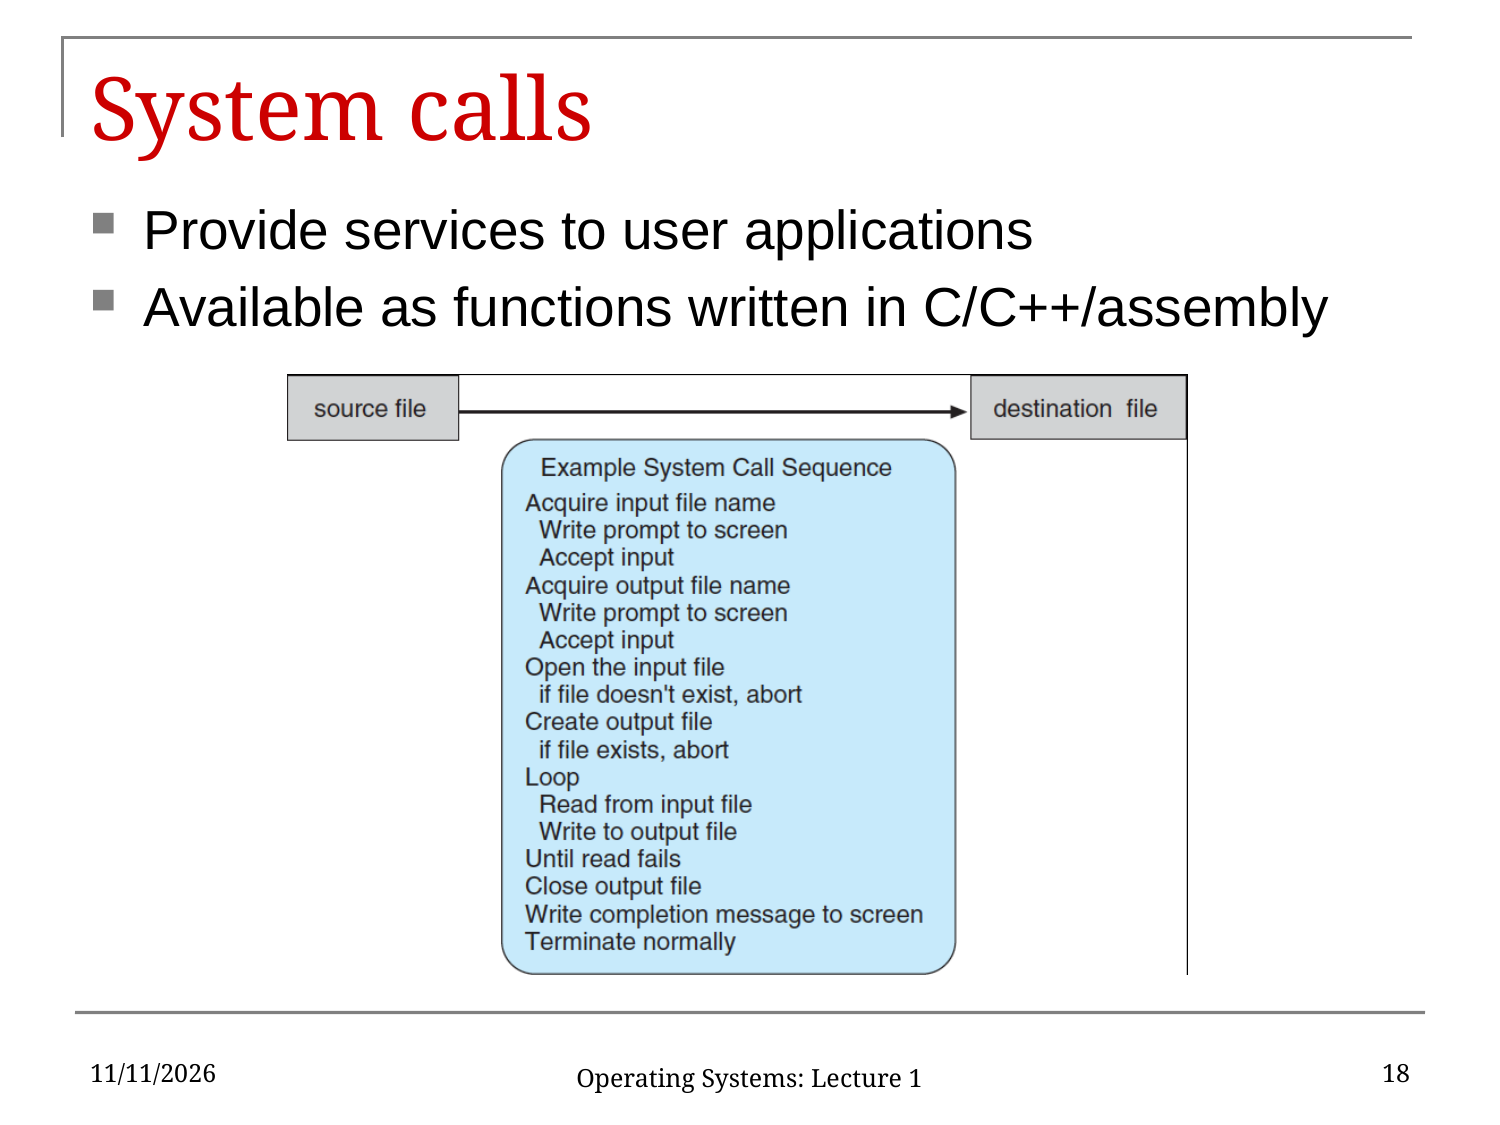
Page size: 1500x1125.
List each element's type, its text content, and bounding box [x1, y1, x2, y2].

picture [287, 374, 1188, 976]
title System calls [75, 45, 1425, 163]
footer Operating Systems: Lecture 1 [512, 1024, 988, 1101]
slide_number 18 [1074, 1023, 1426, 1100]
list Provide services to user applications Available as functions written in C/C++/assembly [75, 187, 1425, 388]
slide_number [74, 1023, 426, 1100]
